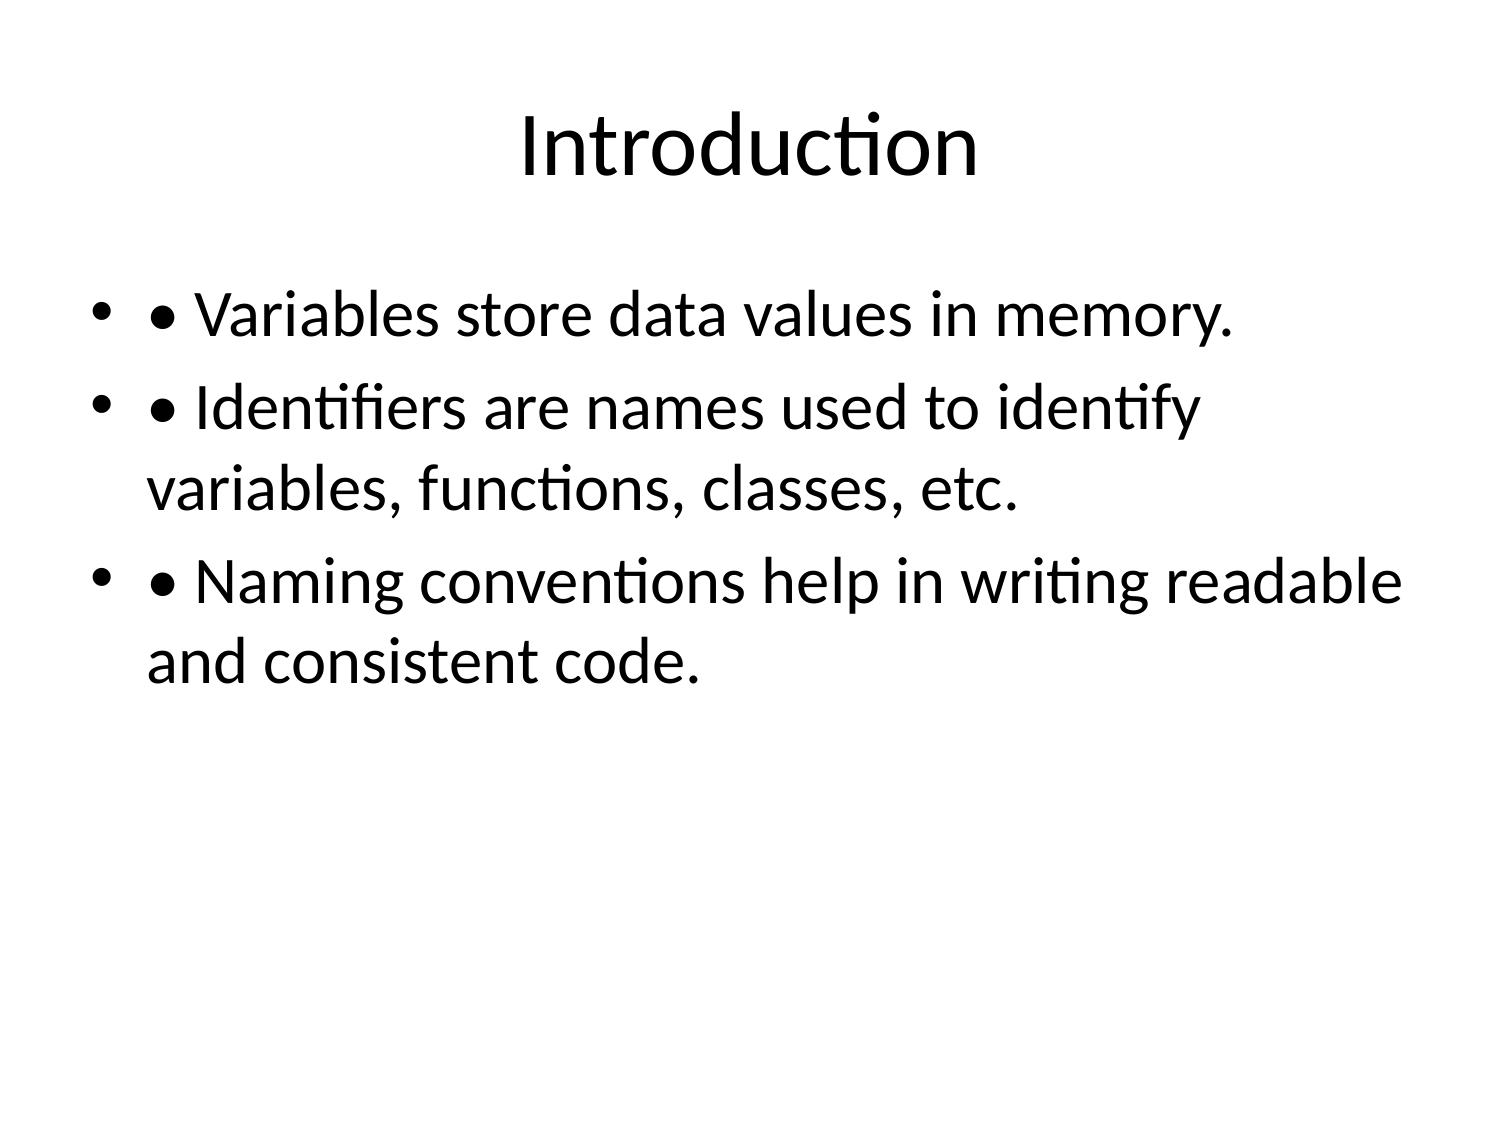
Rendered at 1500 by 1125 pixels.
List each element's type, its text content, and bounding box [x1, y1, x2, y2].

list • Variables store data values in memory. • Identifiers are names used to identify variables, functions, classes, etc. • Naming conventions help in writing readable and consistent code. [75, 262, 1425, 1005]
title Introduction [75, 45, 1425, 233]
